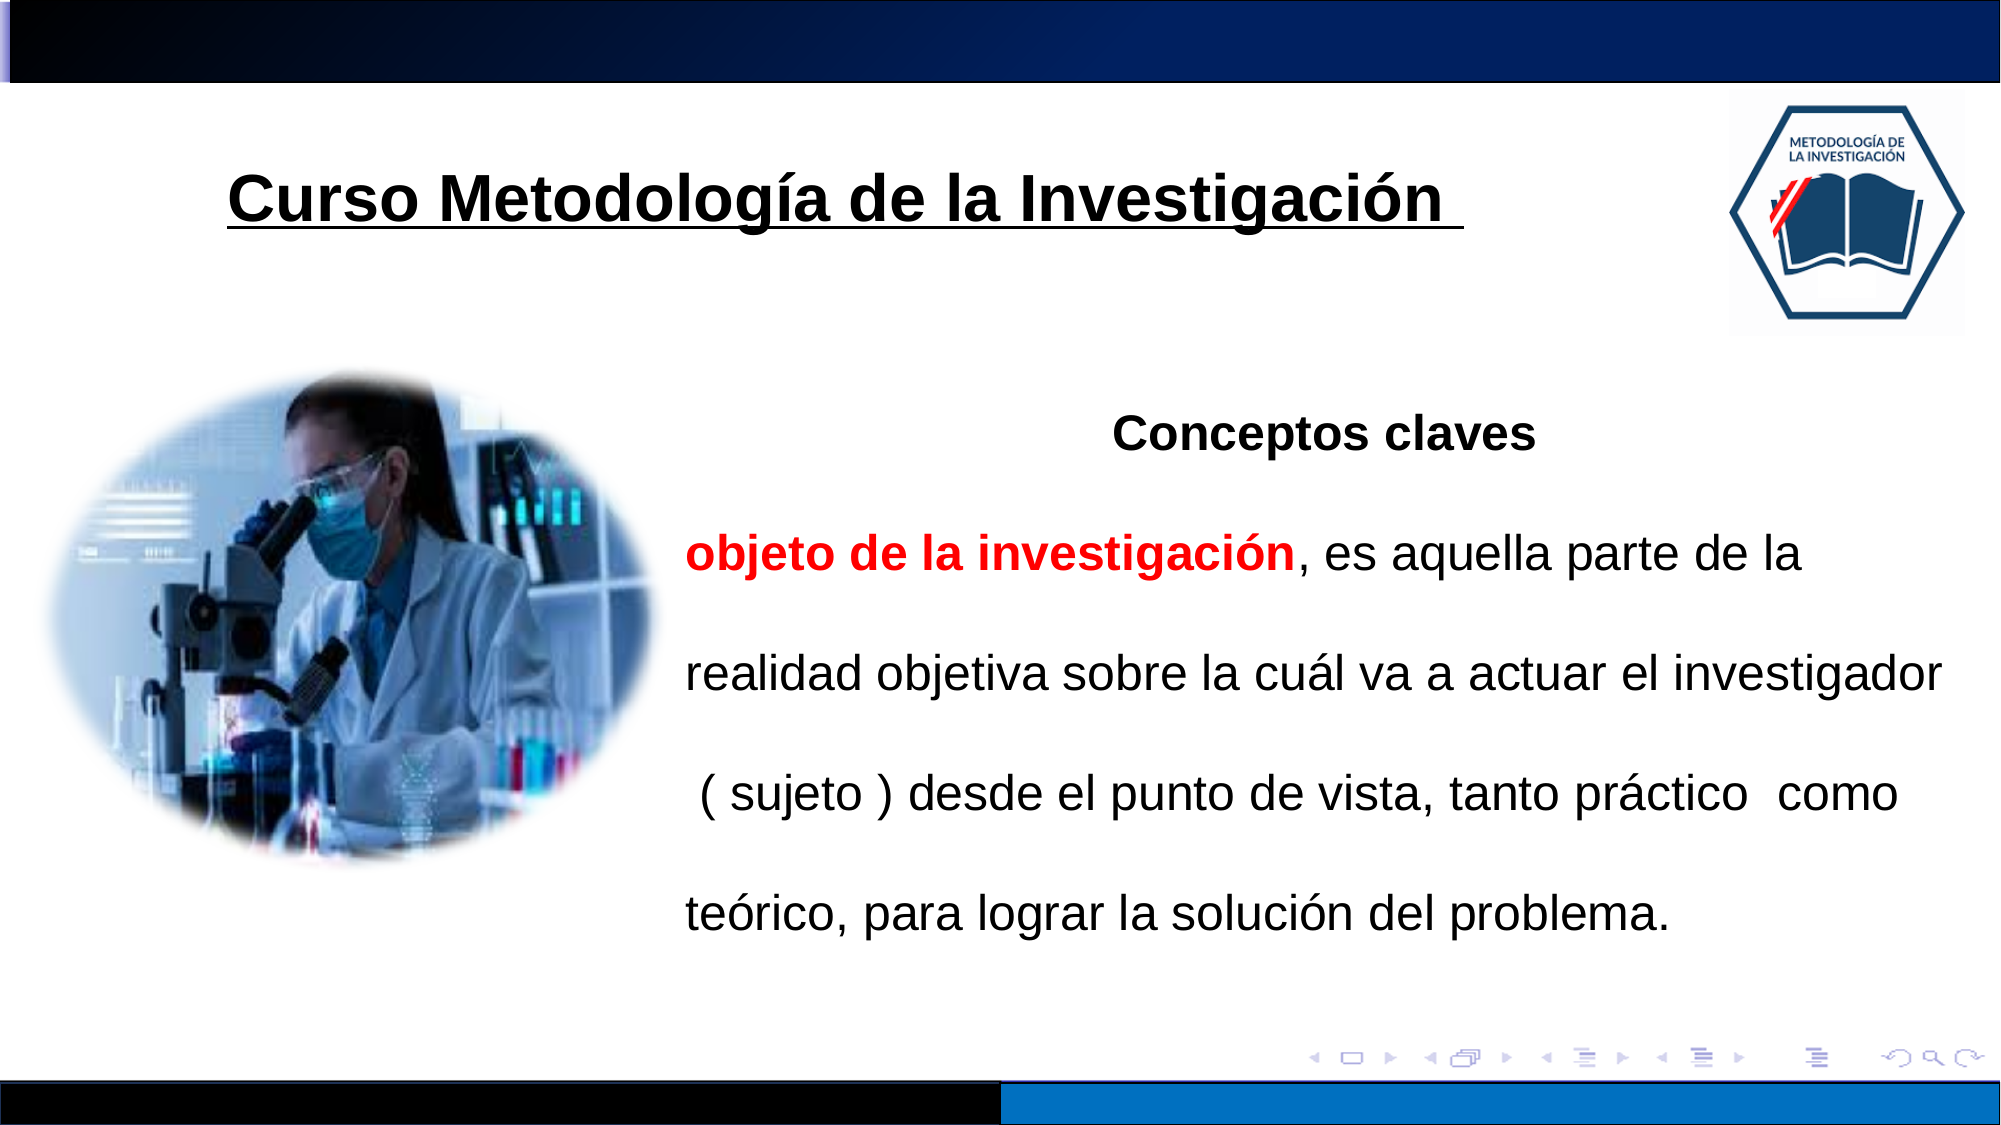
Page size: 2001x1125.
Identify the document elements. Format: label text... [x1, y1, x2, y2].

picture [0, 0, 2000, 1082]
text_box Conceptos claves objeto de la investigación, es aquella parte de la realidad objetiva sobre la cuál va a actuar el investigador ( sujeto ) desde el punto de vista, tanto práctico como teórico, para lograr la solución del problema. [670, 362, 1994, 1008]
text_box Curso Metodología de la Investigación [212, 91, 1562, 309]
